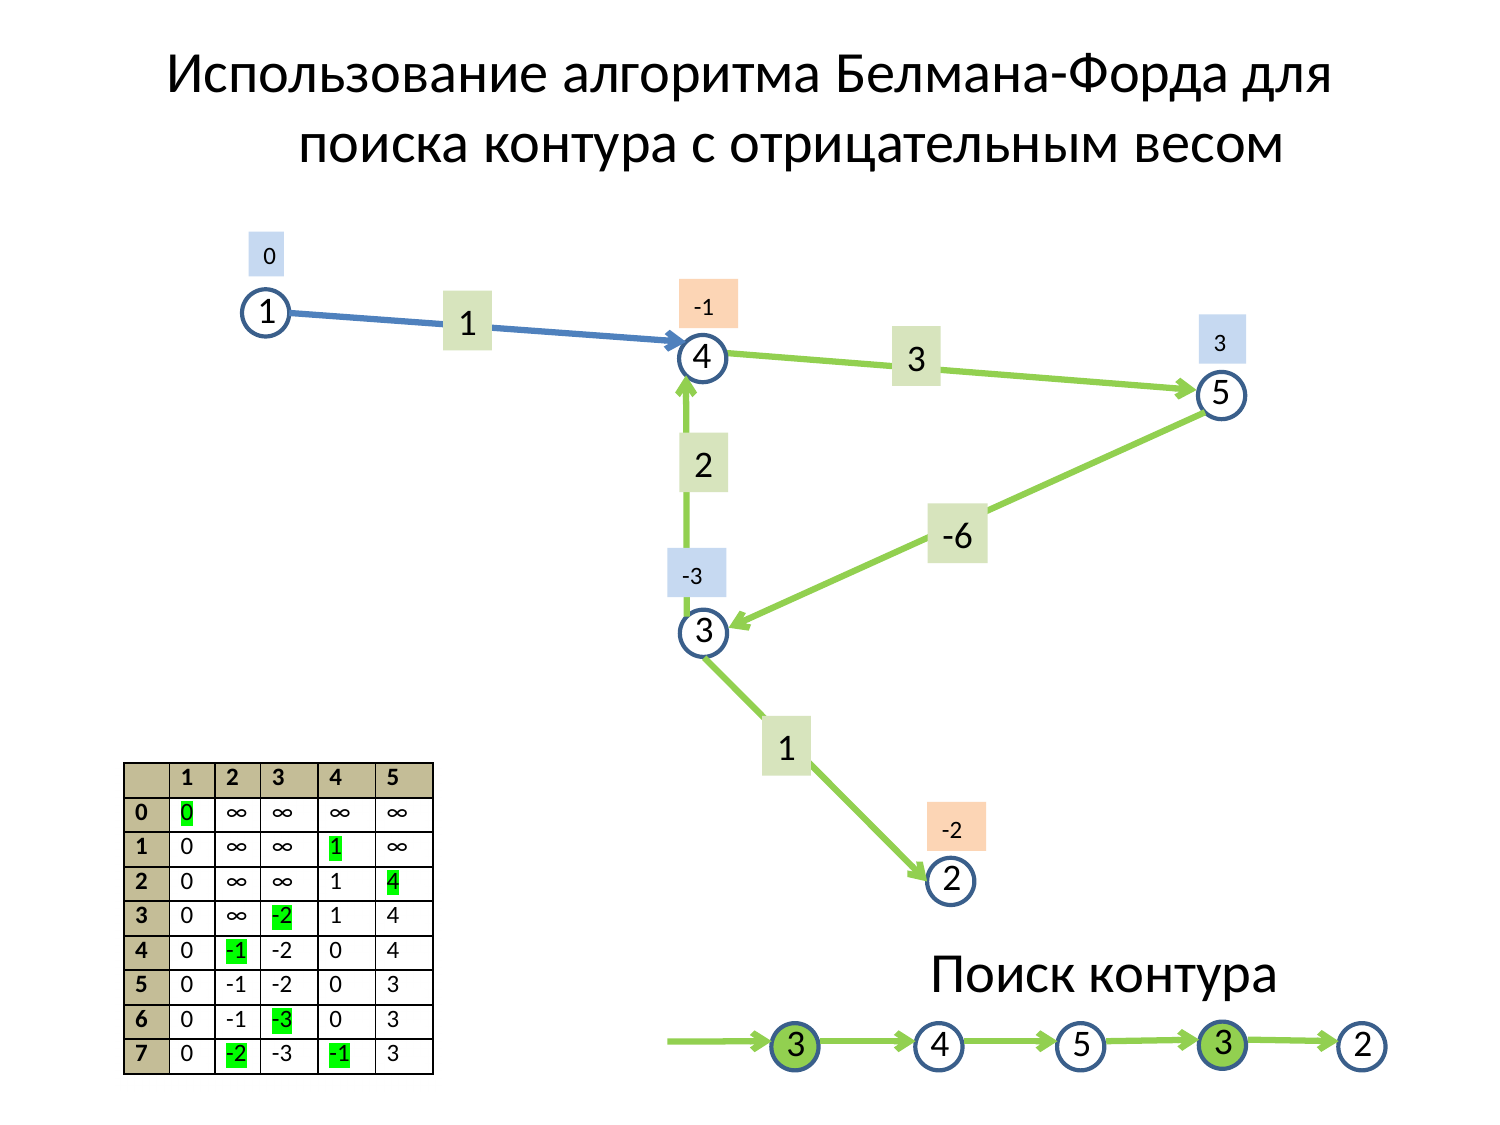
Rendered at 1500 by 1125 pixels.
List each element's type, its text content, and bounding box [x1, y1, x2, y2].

table_cell ∞ [376, 799, 432, 831]
table_cell -3 [261, 1040, 317, 1073]
table_cell -1 [216, 937, 260, 969]
table_cell -2 [216, 1040, 260, 1073]
table_cell 0 [170, 971, 214, 1004]
text_box 3 [1198, 314, 1247, 364]
text_box 1 [443, 290, 492, 311]
table_cell 1 [319, 902, 375, 935]
table_cell 0 [170, 937, 214, 969]
table_header 1 [170, 764, 214, 797]
table_cell 0 [319, 1006, 375, 1038]
table_cell 0 [170, 833, 214, 866]
table_cell ∞ [376, 833, 432, 866]
table_header 5 [376, 764, 432, 797]
table_cell 3 [125, 902, 169, 935]
table_cell -3 [261, 1006, 317, 1038]
text_box Использование алгоритма Белмана-Форда для поиска контура с отрицательным весом [112, 7, 1388, 202]
table_cell 0 [170, 1006, 214, 1038]
table_cell -2 [261, 902, 317, 935]
table_cell 3 [376, 1006, 432, 1038]
table_cell 0 [170, 799, 214, 831]
text_box 0 [248, 231, 284, 277]
table_cell -1 [216, 1006, 260, 1038]
text_box 3 [771, 1012, 821, 1072]
table_cell 6 [125, 1006, 169, 1038]
table_cell ∞ [261, 799, 317, 831]
text_box 3 [892, 326, 941, 351]
text_box 2 [927, 851, 977, 906]
table_cell 5 [125, 971, 169, 1004]
table_cell 4 [376, 868, 432, 900]
table_cell 0 [319, 971, 375, 1004]
table_cell 3 [376, 971, 432, 1004]
table_cell 0 [170, 1040, 214, 1073]
table_cell 0 [170, 868, 214, 900]
table_header 3 [261, 764, 317, 797]
table_cell ∞ [216, 868, 260, 900]
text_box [288, 312, 687, 343]
table_cell ∞ [216, 902, 260, 935]
text_box 5 [1196, 364, 1246, 420]
table_cell 1 [319, 868, 375, 900]
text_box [1107, 1042, 1196, 1047]
text_box 4 [677, 329, 727, 383]
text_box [726, 353, 1196, 391]
text_box -2 [932, 801, 987, 851]
table_cell 4 [376, 937, 432, 969]
text_box 2 [691, 432, 724, 493]
table_cell 4 [125, 937, 169, 969]
table_header 2 [216, 764, 260, 797]
text_box -3 [667, 547, 680, 598]
table_cell 0 [170, 902, 214, 935]
text_box -1 [679, 278, 739, 329]
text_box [704, 658, 928, 882]
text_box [729, 411, 1206, 629]
table_cell 1 [319, 833, 375, 866]
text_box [1248, 1042, 1337, 1047]
text_box 5 [1057, 1012, 1107, 1072]
table_header 4 [319, 764, 375, 797]
table_cell 2 [125, 868, 169, 900]
text_box 3 [1199, 1012, 1248, 1070]
text_box 4 [915, 1012, 965, 1072]
text_box 2 [1338, 1012, 1388, 1072]
table_cell ∞ [216, 799, 260, 831]
table_cell 3 [376, 1040, 432, 1073]
table_cell -1 [319, 1040, 375, 1073]
text_box 1 [242, 278, 292, 339]
table_cell ∞ [319, 799, 375, 831]
table_cell ∞ [261, 868, 317, 900]
text_box 3 [679, 598, 729, 658]
table_cell -2 [261, 971, 317, 1004]
table_cell 4 [376, 902, 432, 935]
text_box Поиск контура [750, 928, 1459, 1012]
table_cell -1 [216, 971, 260, 1004]
table_cell 0 [319, 937, 375, 969]
table_cell ∞ [261, 833, 317, 866]
table_cell ∞ [216, 833, 260, 866]
table_cell 0 [125, 799, 169, 831]
table_cell 7 [125, 1040, 169, 1073]
table_cell 1 [125, 833, 169, 866]
table_cell -2 [261, 937, 317, 969]
text_box -3 [691, 547, 724, 598]
table_header [125, 764, 169, 797]
